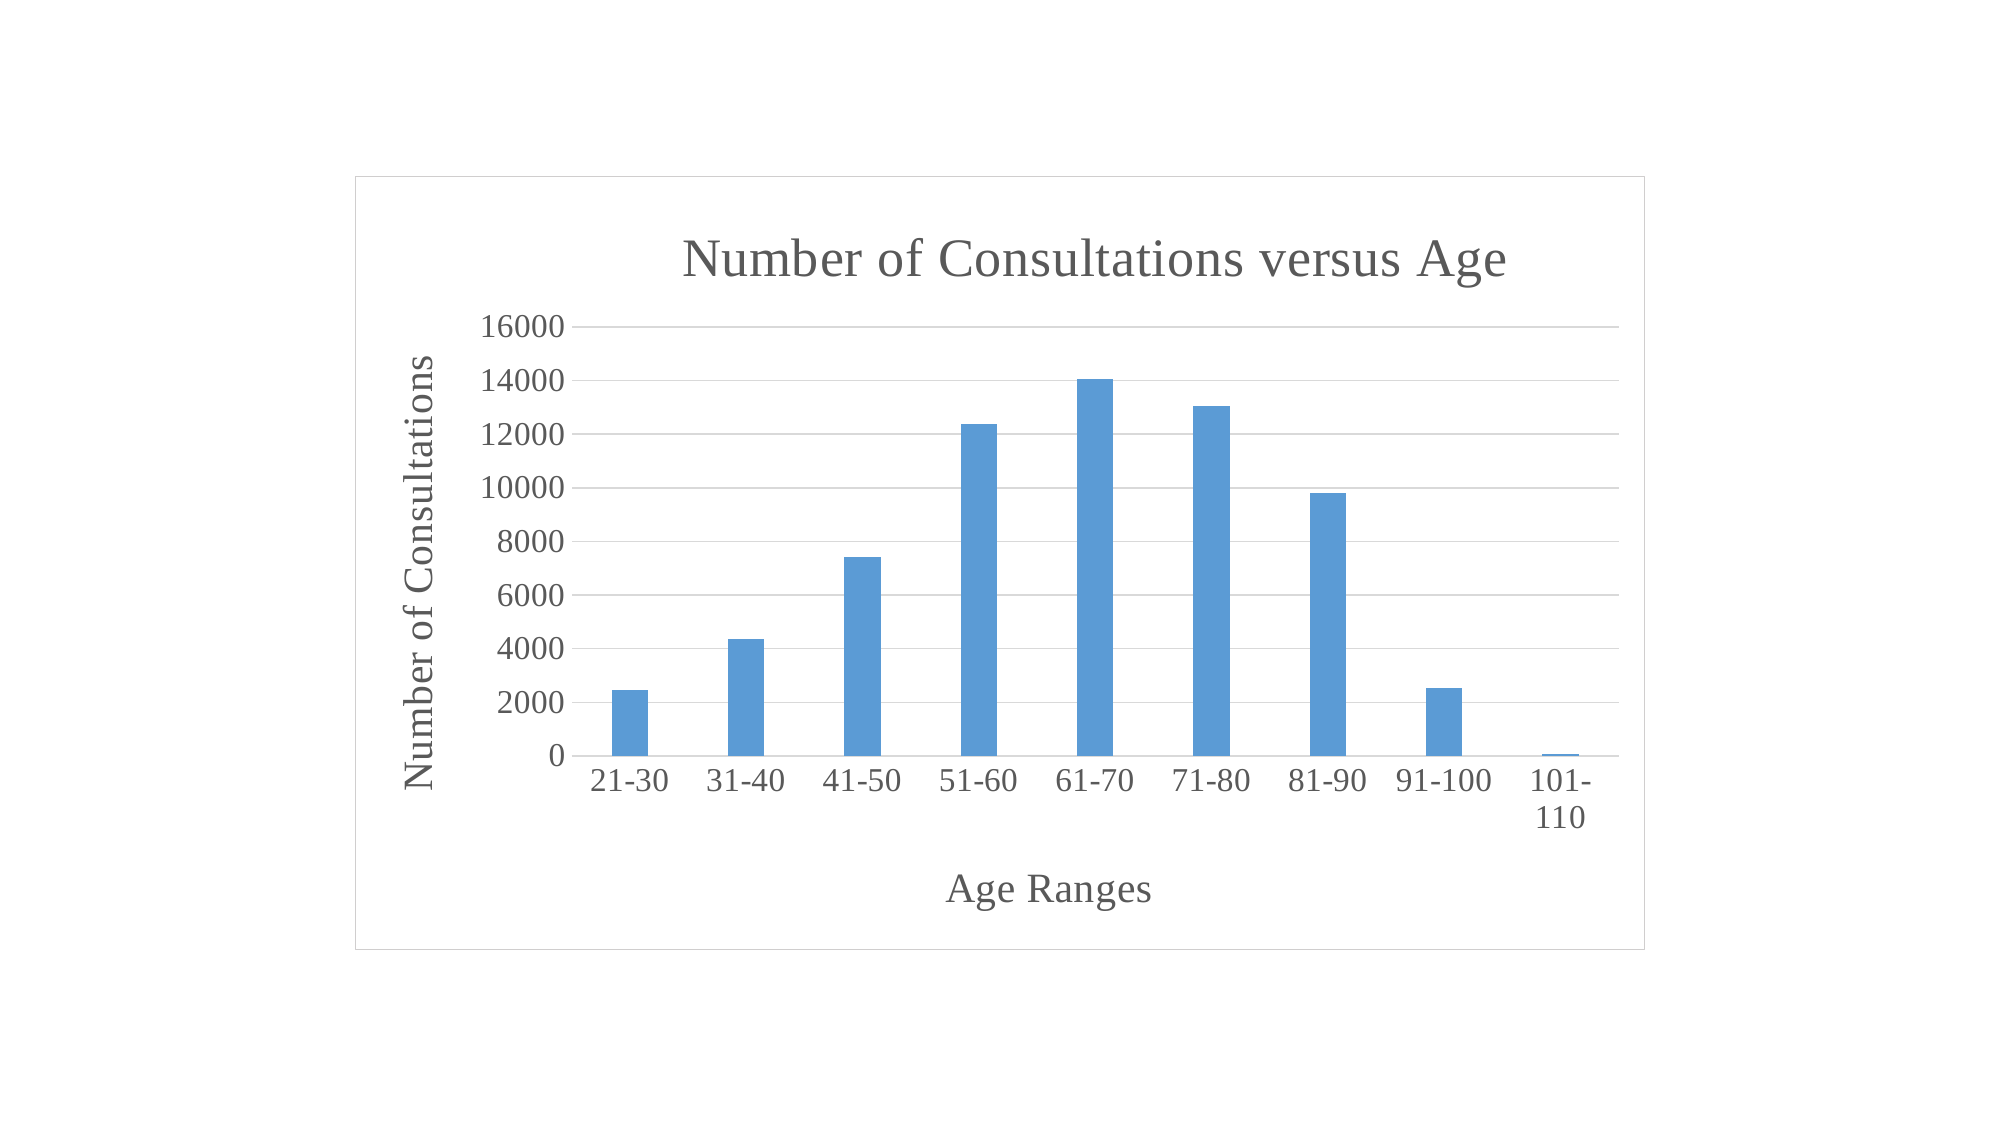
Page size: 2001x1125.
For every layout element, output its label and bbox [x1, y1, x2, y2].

chart [355, 175, 1645, 950]
